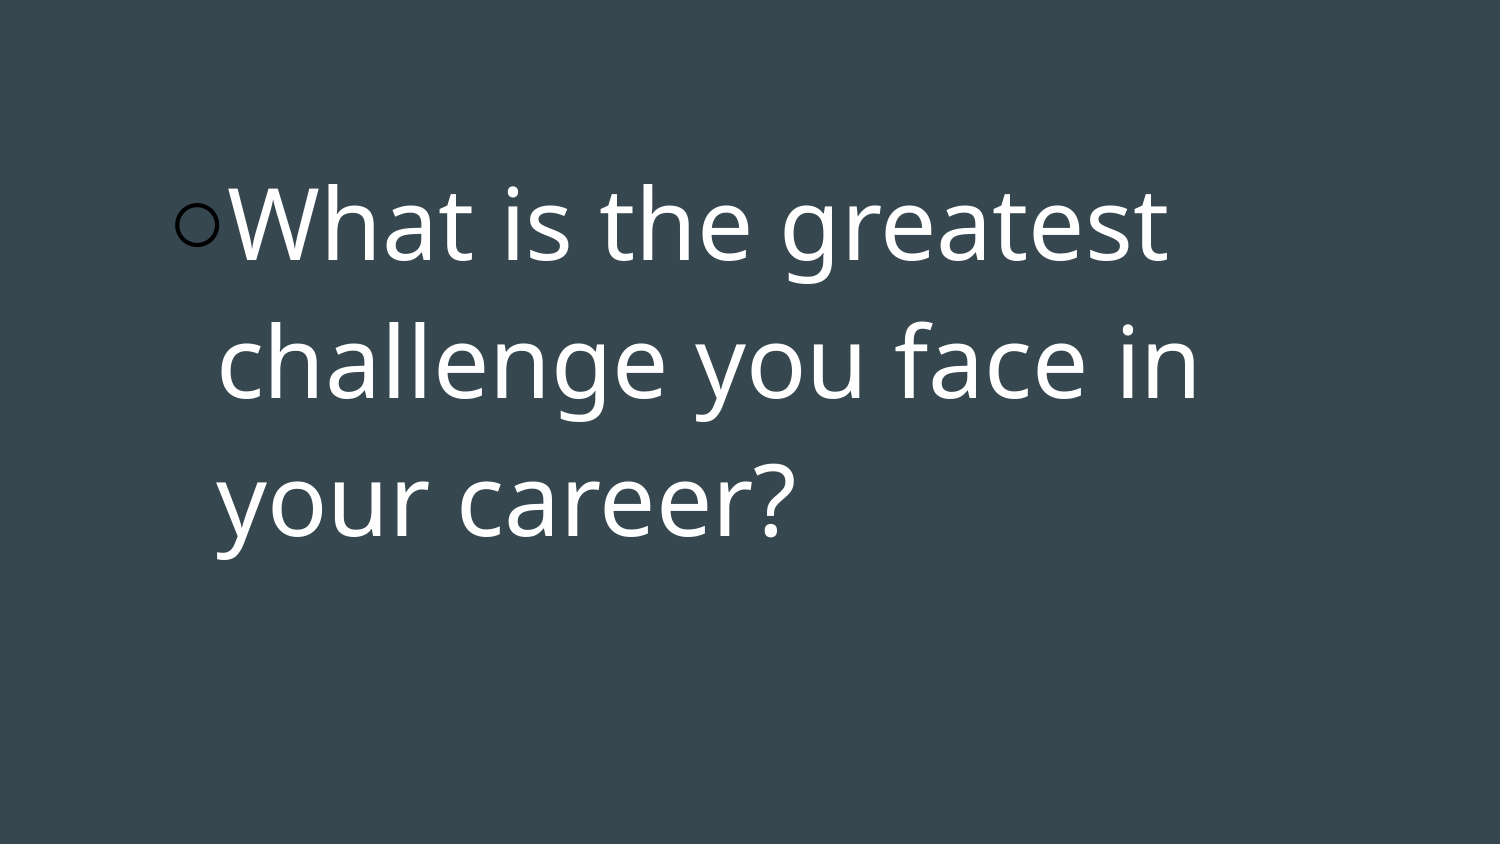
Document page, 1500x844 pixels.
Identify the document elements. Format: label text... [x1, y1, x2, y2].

title What is the greatest challenge you face in your career? [51, 405, 1449, 717]
